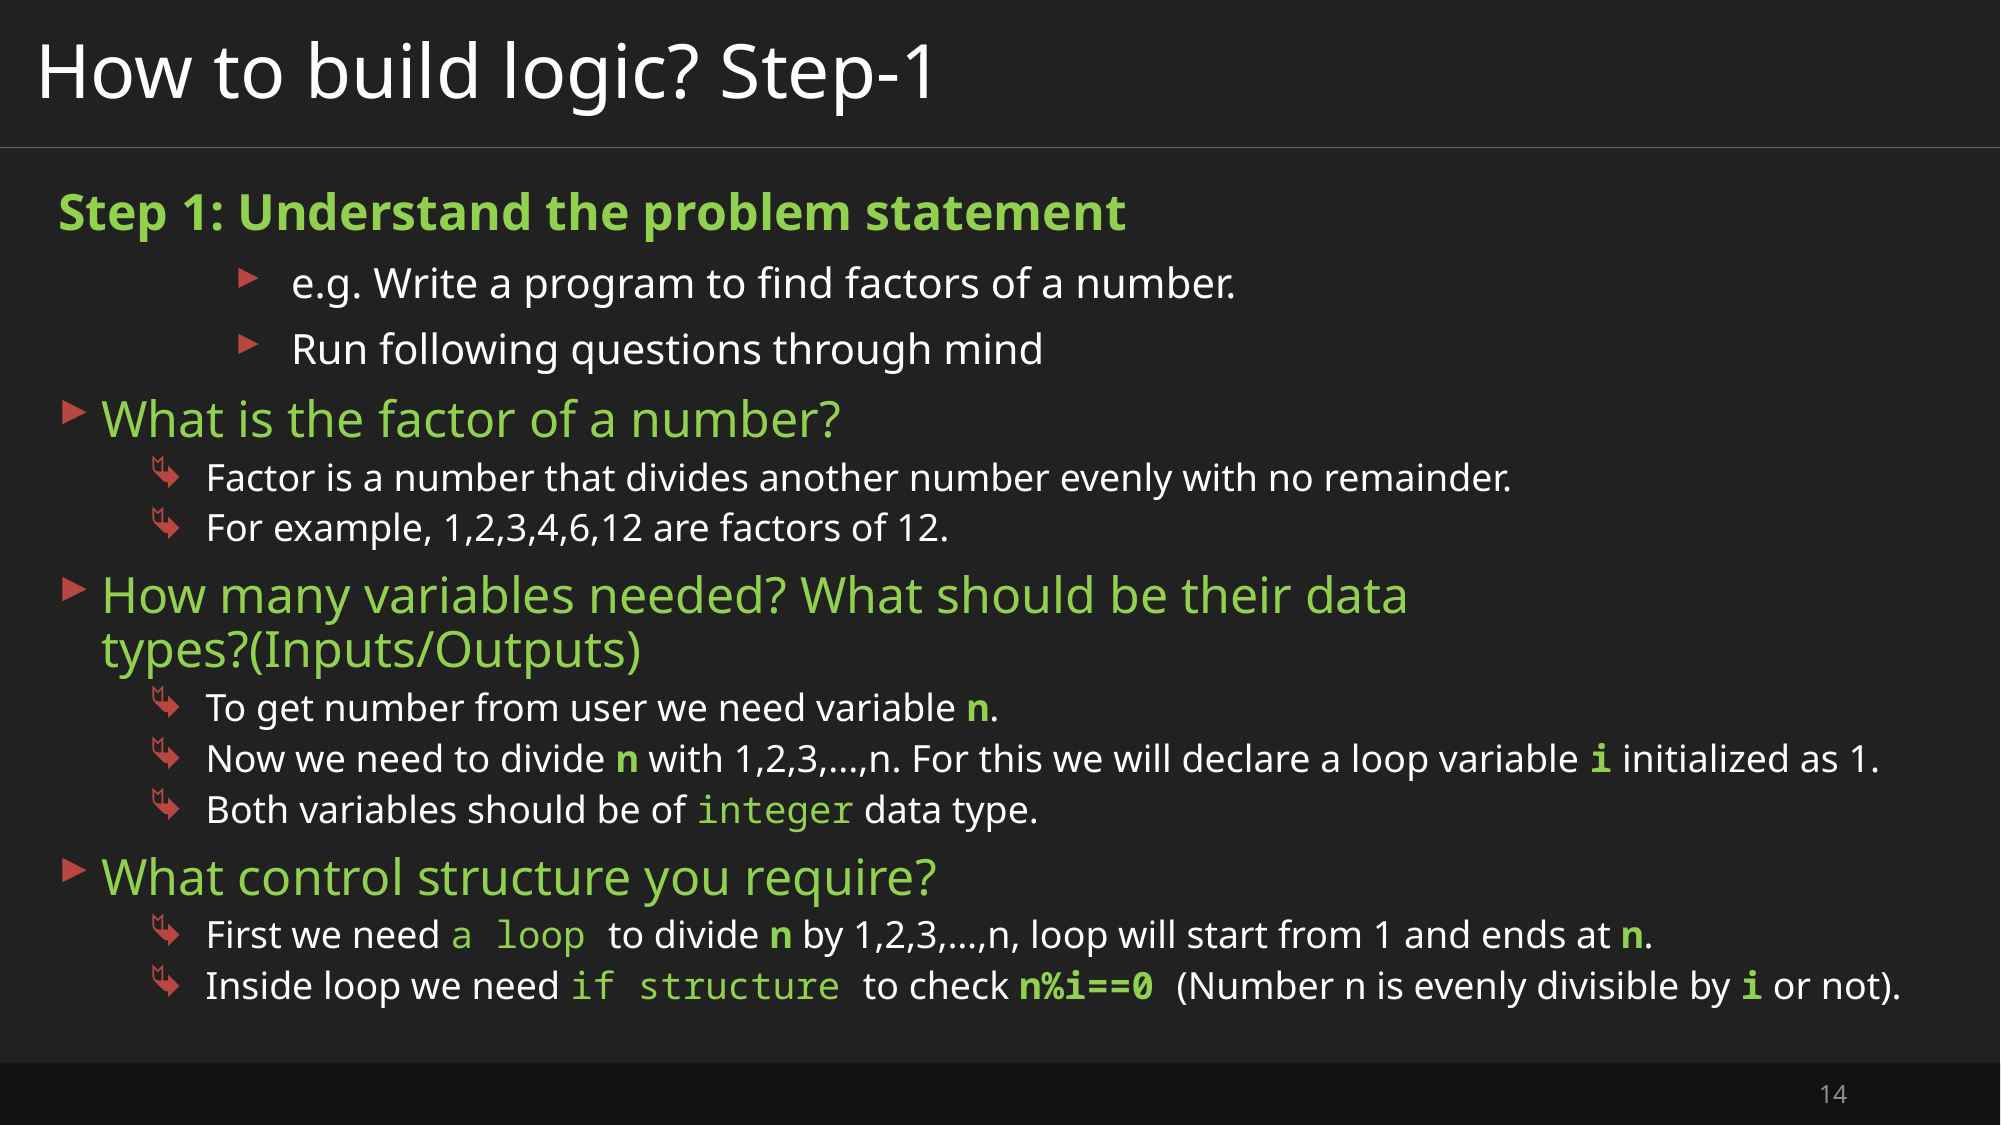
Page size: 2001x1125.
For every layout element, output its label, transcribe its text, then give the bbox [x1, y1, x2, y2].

title How to build logic? Step-1 [0, 0, 2000, 148]
list Step 1: Understand the problem statement e.g. Write a program to find factors of a number. Run following questions through mind What is the factor of a number? Factor is a number that divides another number evenly with no remainder. For example, 1,2,3,4,6,12 are factors of 12. How many variables needed? What should be their data types?(Inputs/Outputs) To get number from user we need variable n. Now we need to divide n with 1,2,3,...,n. For this we will declare a loop variable i initialized as 1. Both variables should be of integer data type. What control structure you require? First we need a loop to divide n by 1,2,3,…,n, loop will start from 1 and ends at n. Inside loop we need if structure to check n%i==0 (Number n is evenly divisible by i or not). [43, 180, 1957, 1037]
